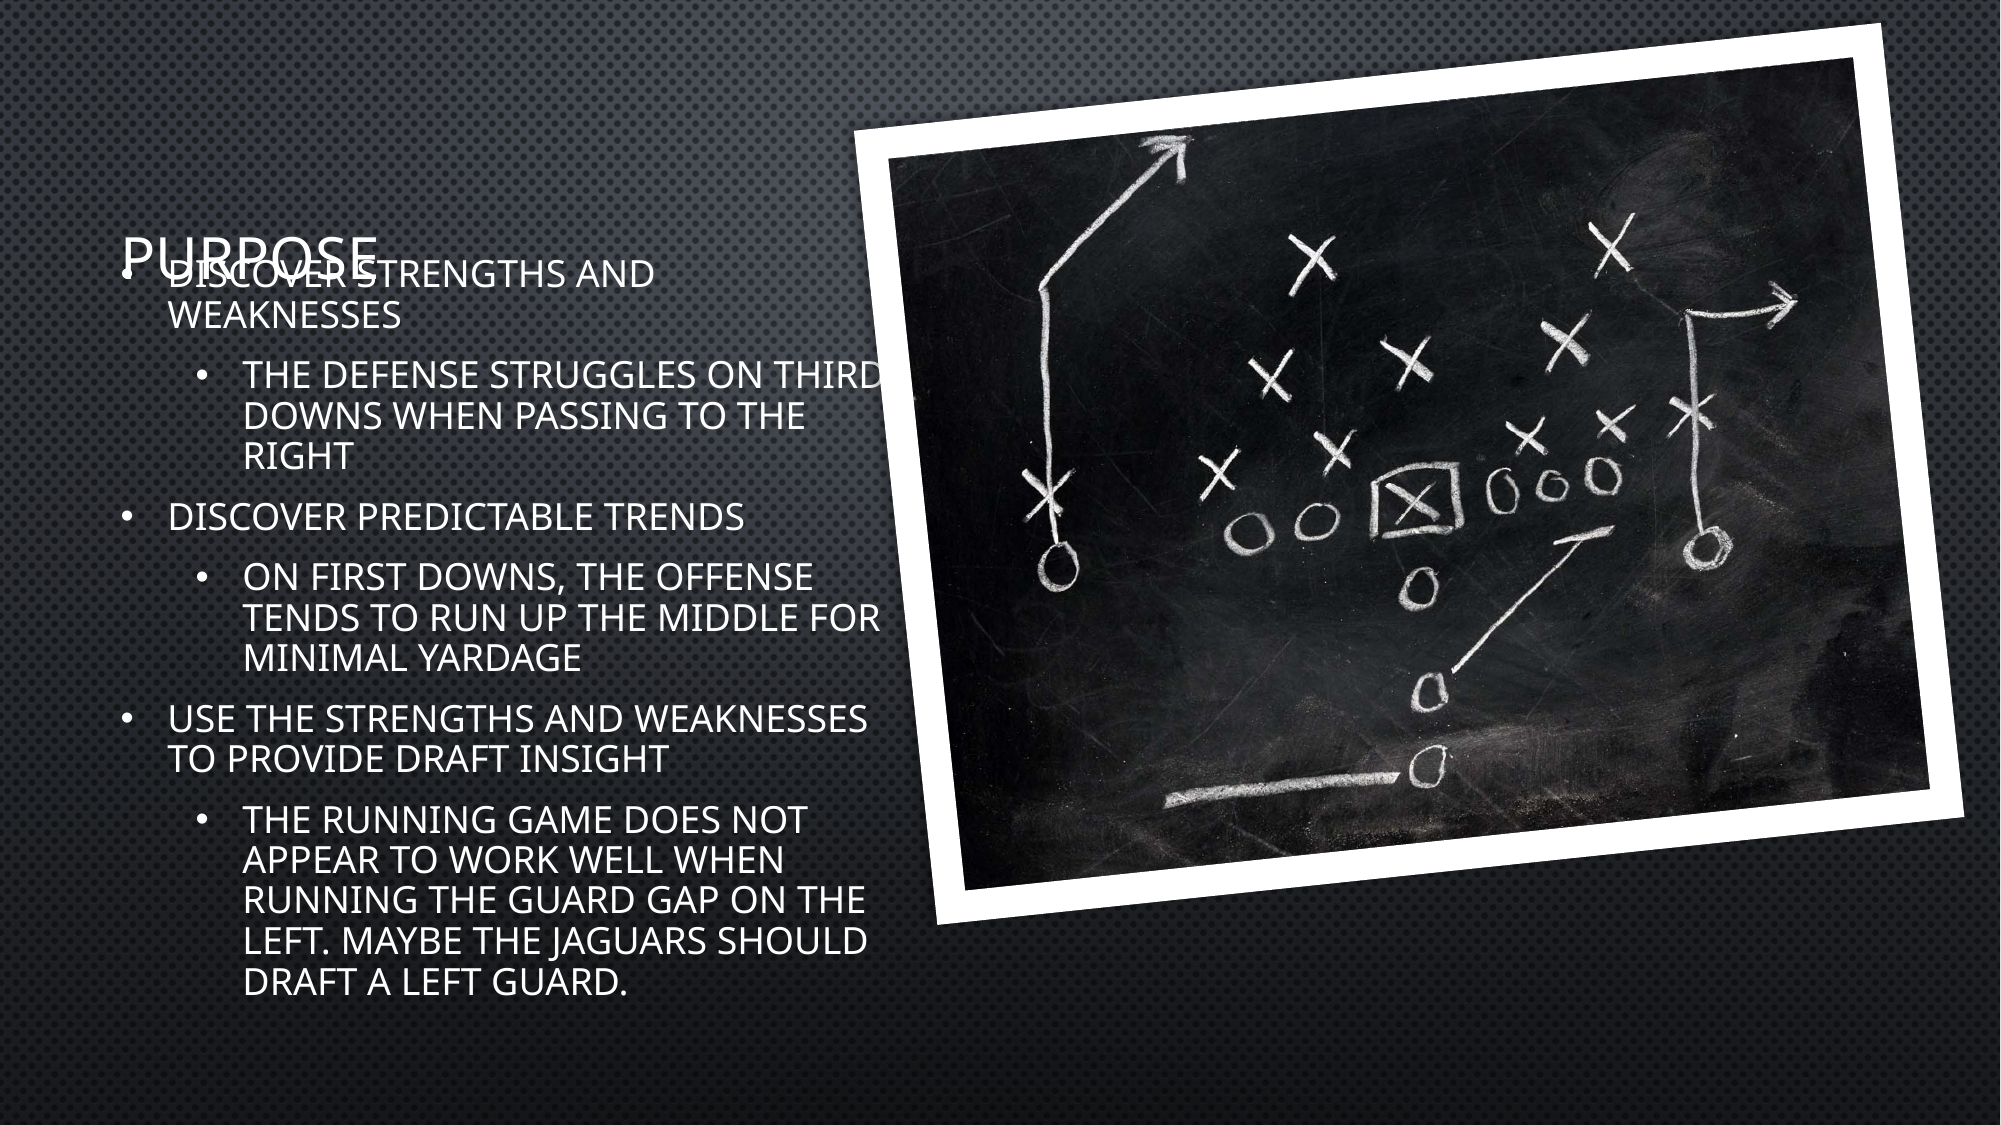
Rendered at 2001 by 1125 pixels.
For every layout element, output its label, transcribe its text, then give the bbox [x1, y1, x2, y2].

list Discover Strengths and Weaknesses The defense struggles on third downs when passing to the right Discover Predictable Trends On first downs, the offense tends to run up the middle for minimal yardage Use the strengths and weaknesses to provide draft insight The running game does not appear to work well when running the Guard Gap on the left. Maybe the Jaguars should draft a Left Guard. [105, 293, 904, 966]
title Purpose [105, 99, 704, 293]
picture [889, 58, 1929, 890]
